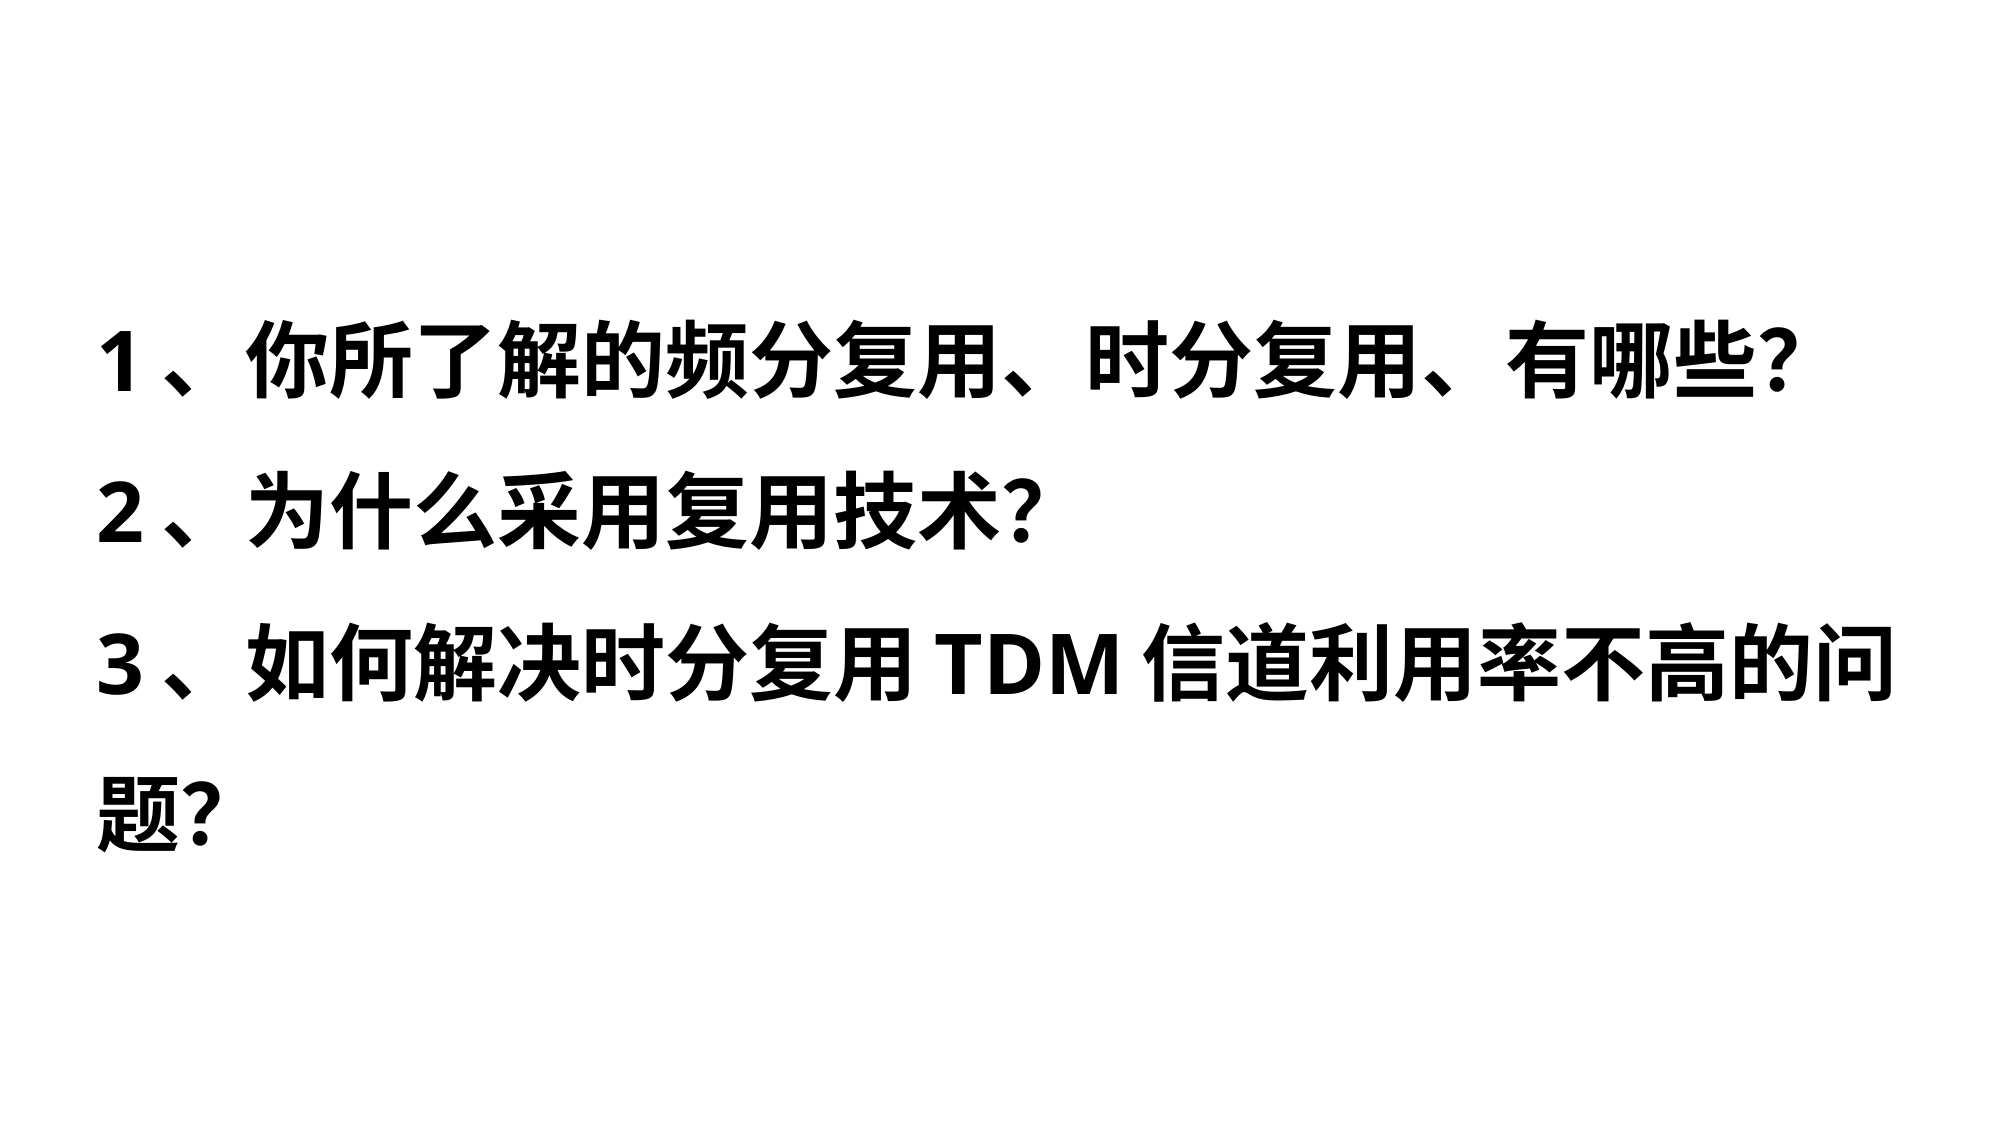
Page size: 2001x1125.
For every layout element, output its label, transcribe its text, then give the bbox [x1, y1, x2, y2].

title 1、你所了解的频分复用、时分复用、有哪些？ 2、为什么采用复用技术？ 3、如何解决时分复用TDM信道利用率不高的问题？ [81, 81, 1960, 870]
